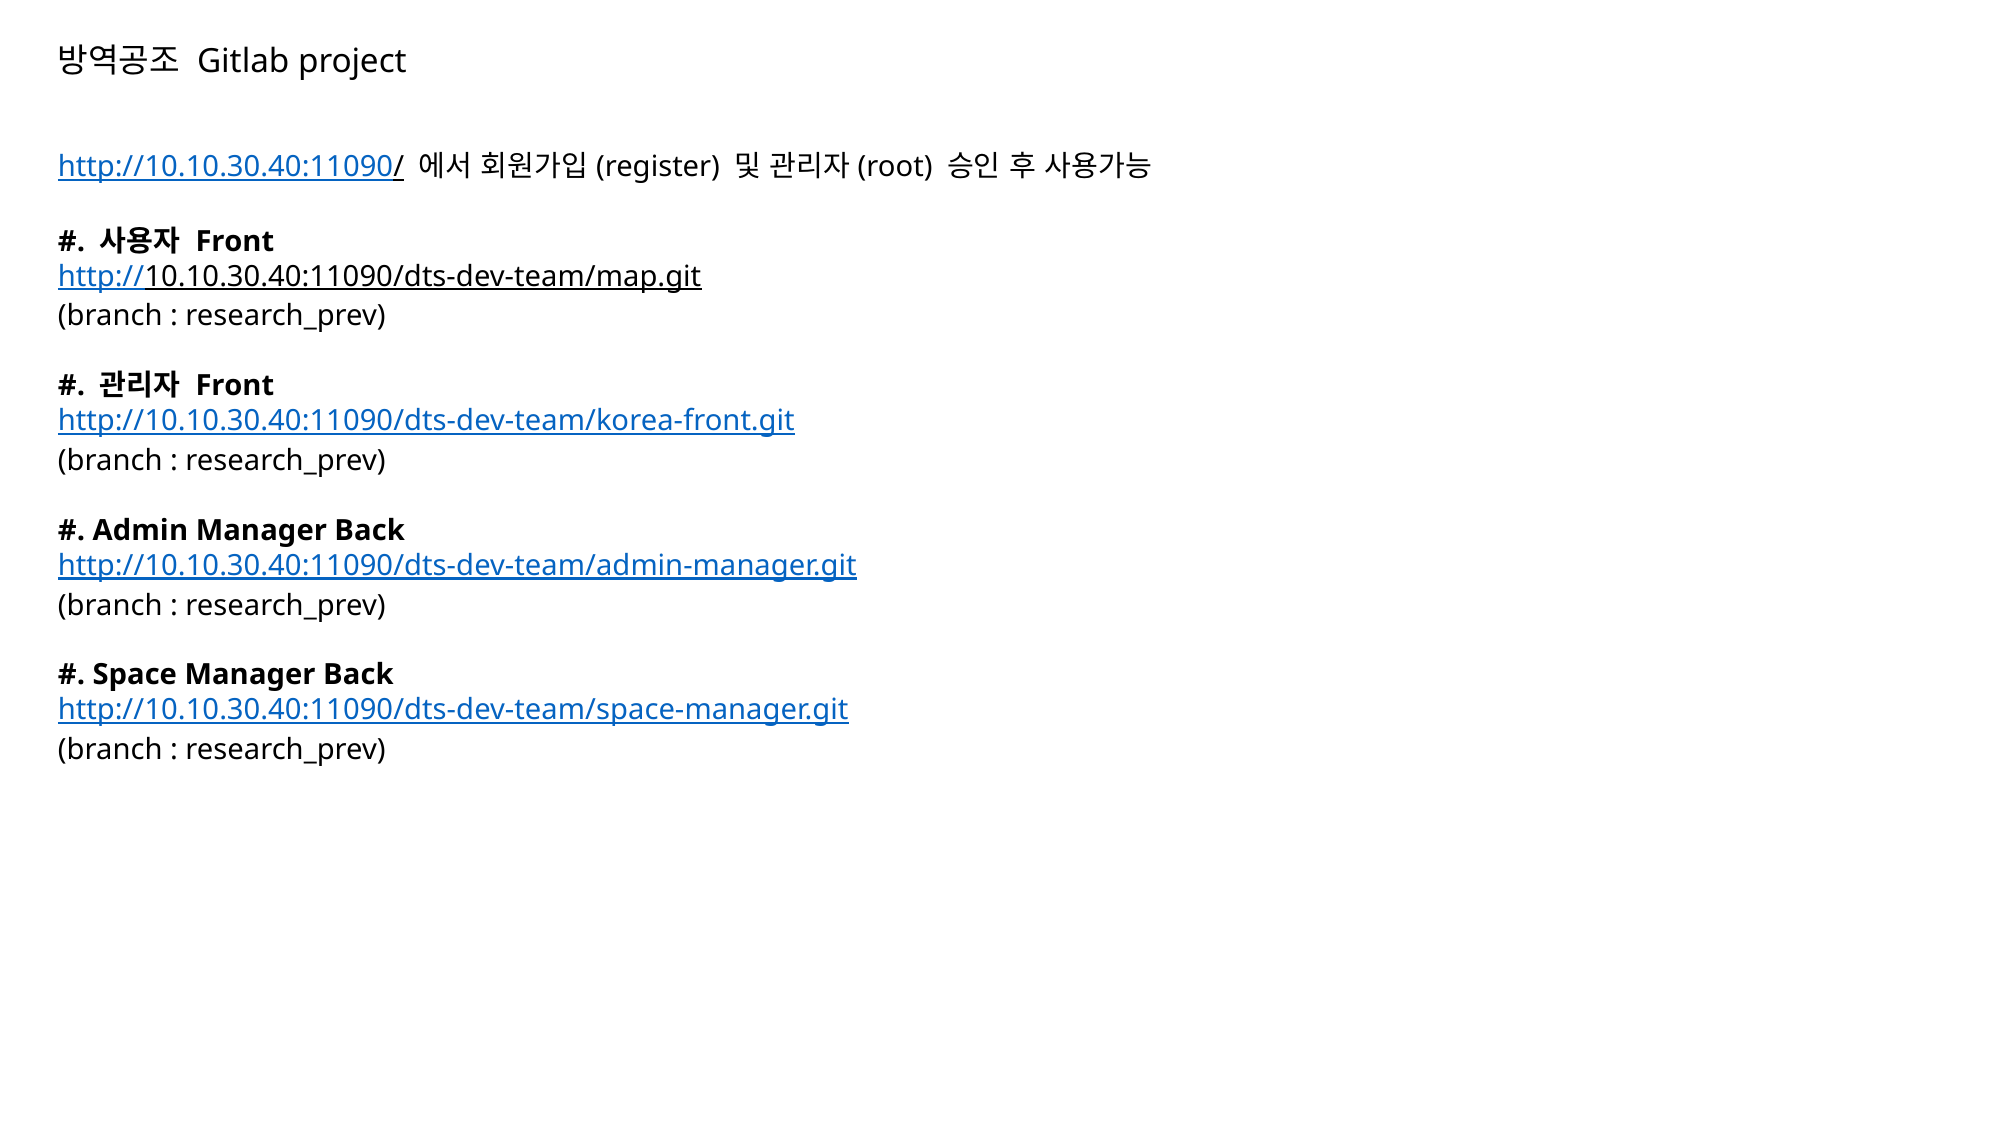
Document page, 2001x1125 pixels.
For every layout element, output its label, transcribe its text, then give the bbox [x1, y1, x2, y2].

text_box 방역공조 Gitlab project [43, 31, 1044, 86]
text_box http://10.10.30.40:11090/ 에서 회원가입(register) 및 관리자(root) 승인 후 사용가능 #. 사용자 Front http://10.10.30.40:11090/dts-dev-team/map.git (branch : research_prev) #. 관리자 Front http://10.10.30.40:11090/dts-dev-team/korea-front.git (branch : research_prev) #. Admin Manager Back http://10.10.30.40:11090/dts-dev-team/admin-manager.git (branch : research_prev) #. Space Manager Back http://10.10.30.40:11090/dts-dev-team/space-manager.git (branch : research_prev) [43, 139, 1942, 878]
